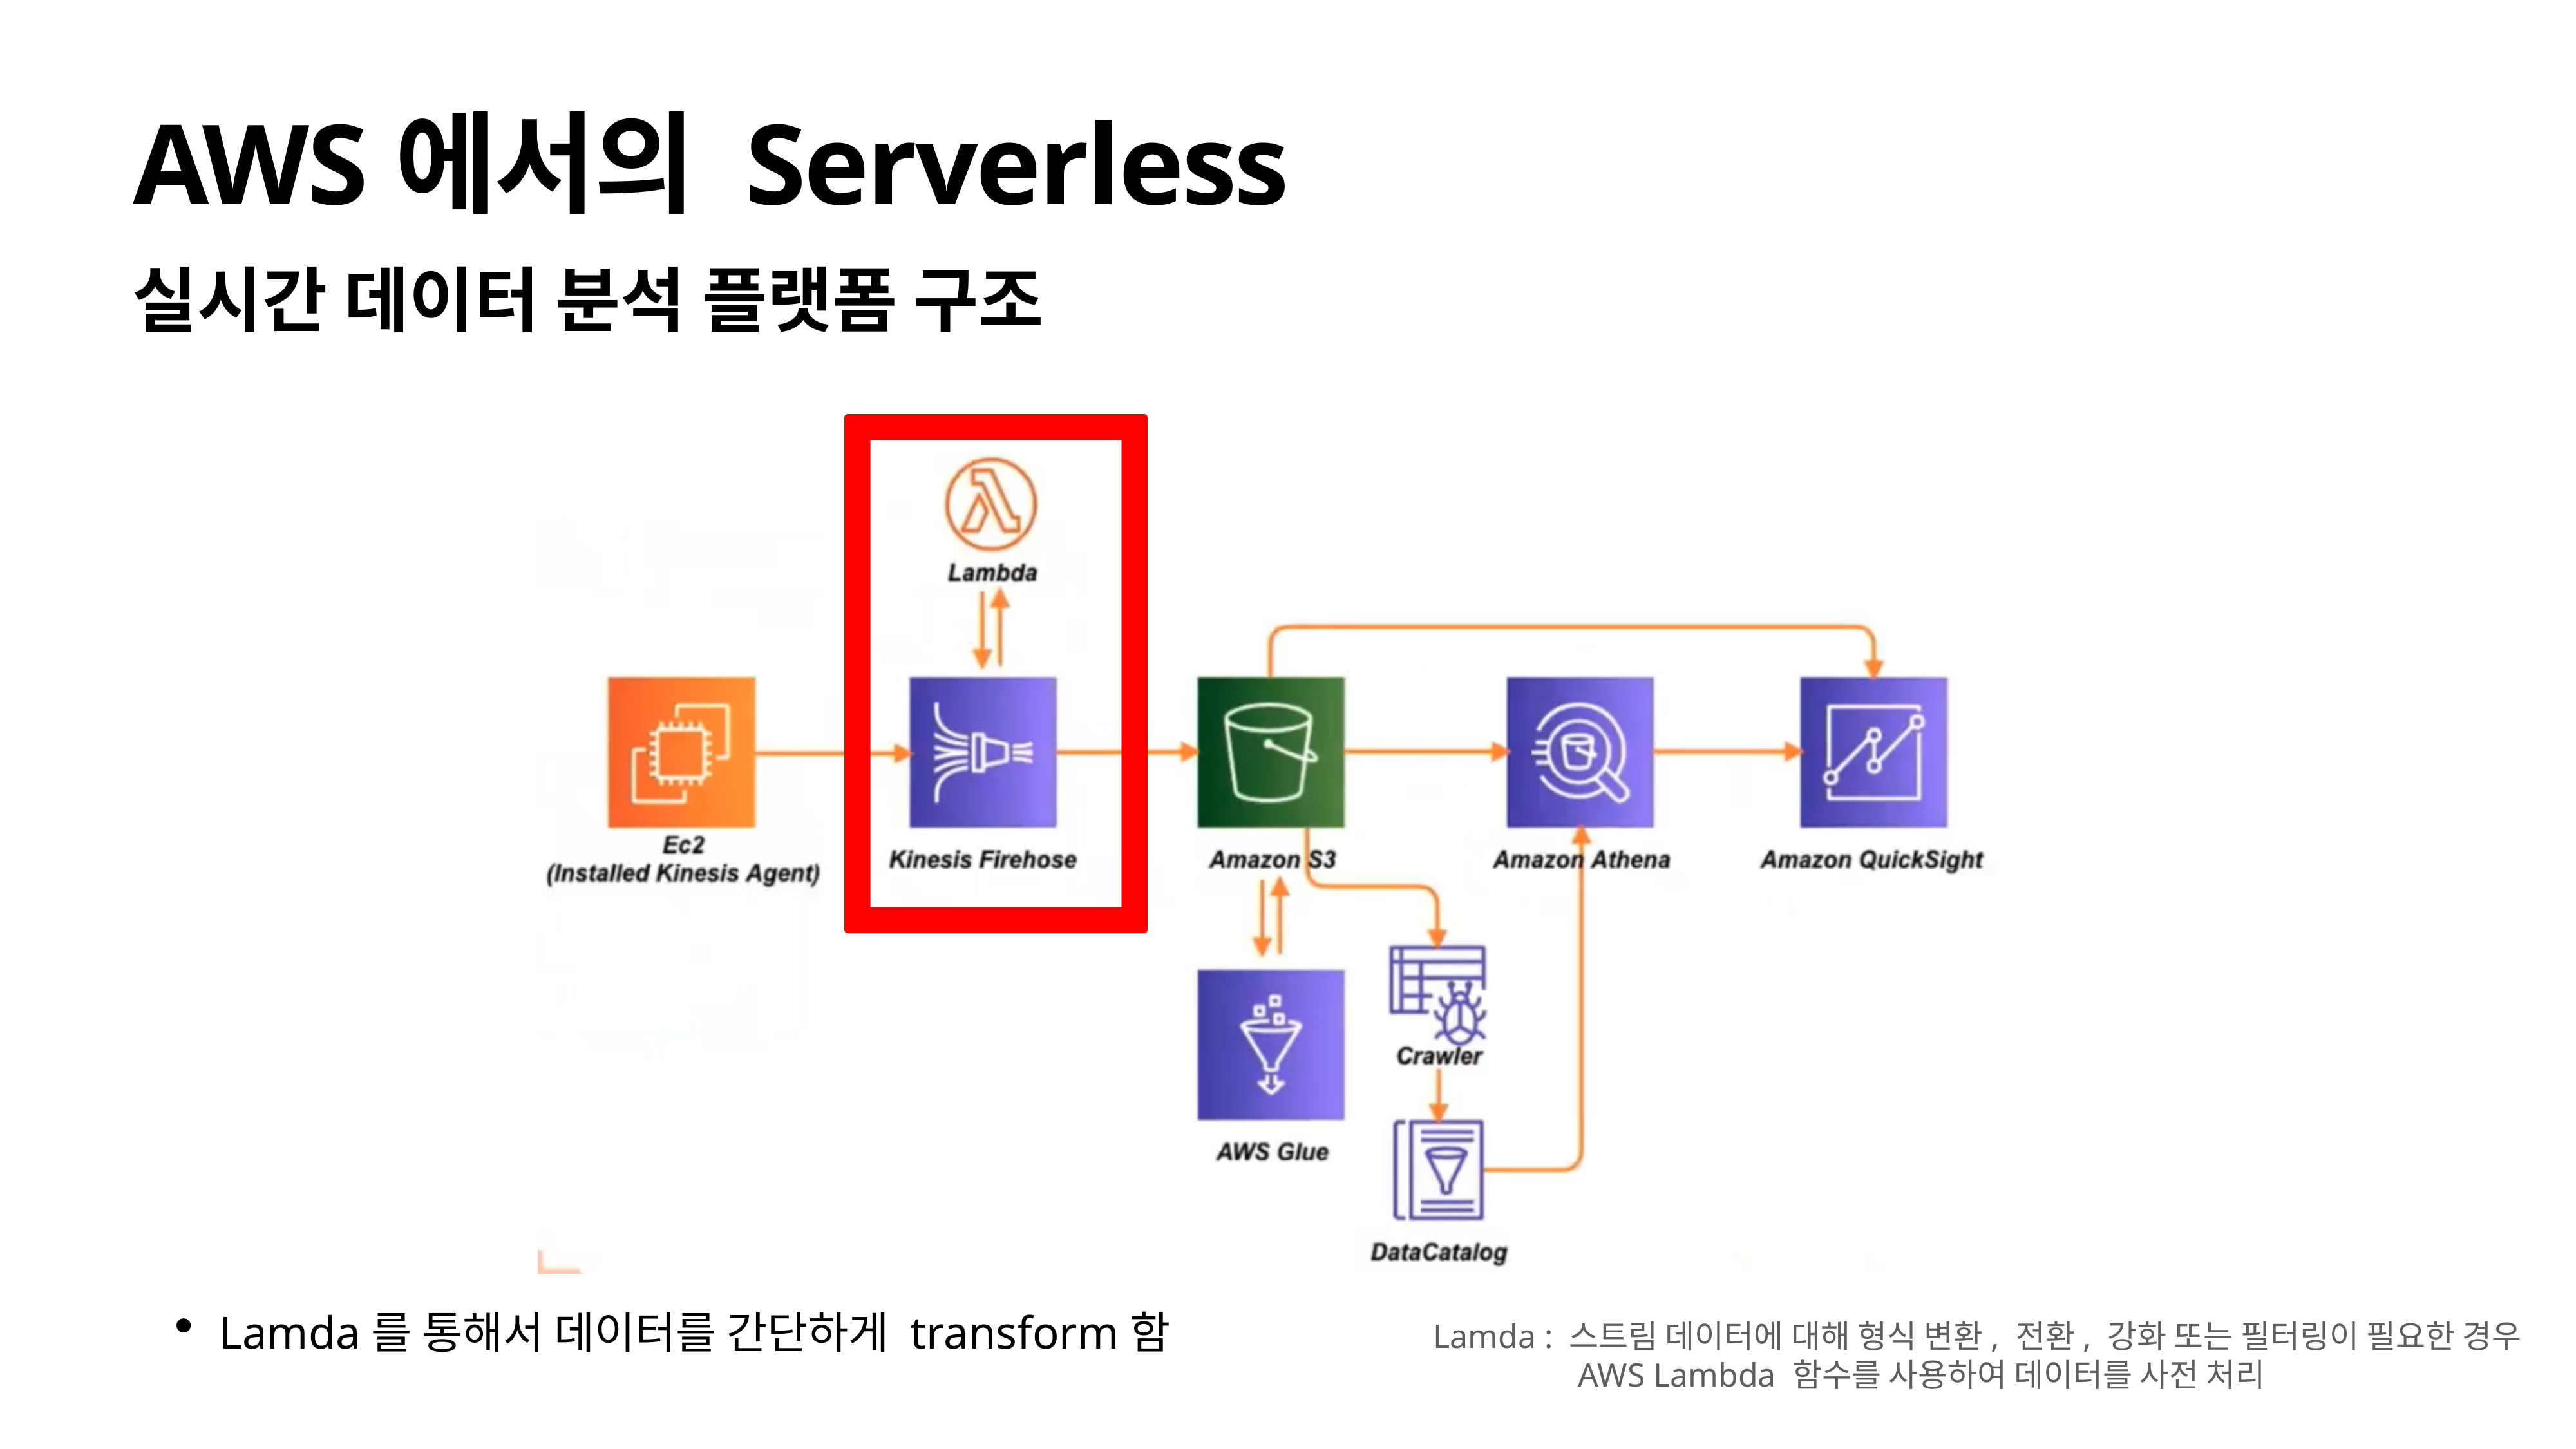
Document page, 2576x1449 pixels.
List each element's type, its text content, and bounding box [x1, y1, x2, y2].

list Lamda를 통해서 데이터를 간단하게 transform함 [169, 1305, 2492, 1405]
list 실시간 데이터 분석 플랫폼 구조 [127, 250, 2449, 350]
title AWS에서의 Serverless [127, 113, 2449, 250]
text_box Lamda : 스트림 데이터에 대해 형식 변환, 전환, 강화 또는 필터링이 필요한 경우 AWS Lambda 함수를 사용하여 데이터를 사전 처리 [1428, 1311, 2528, 1399]
picture [537, 414, 2039, 1274]
